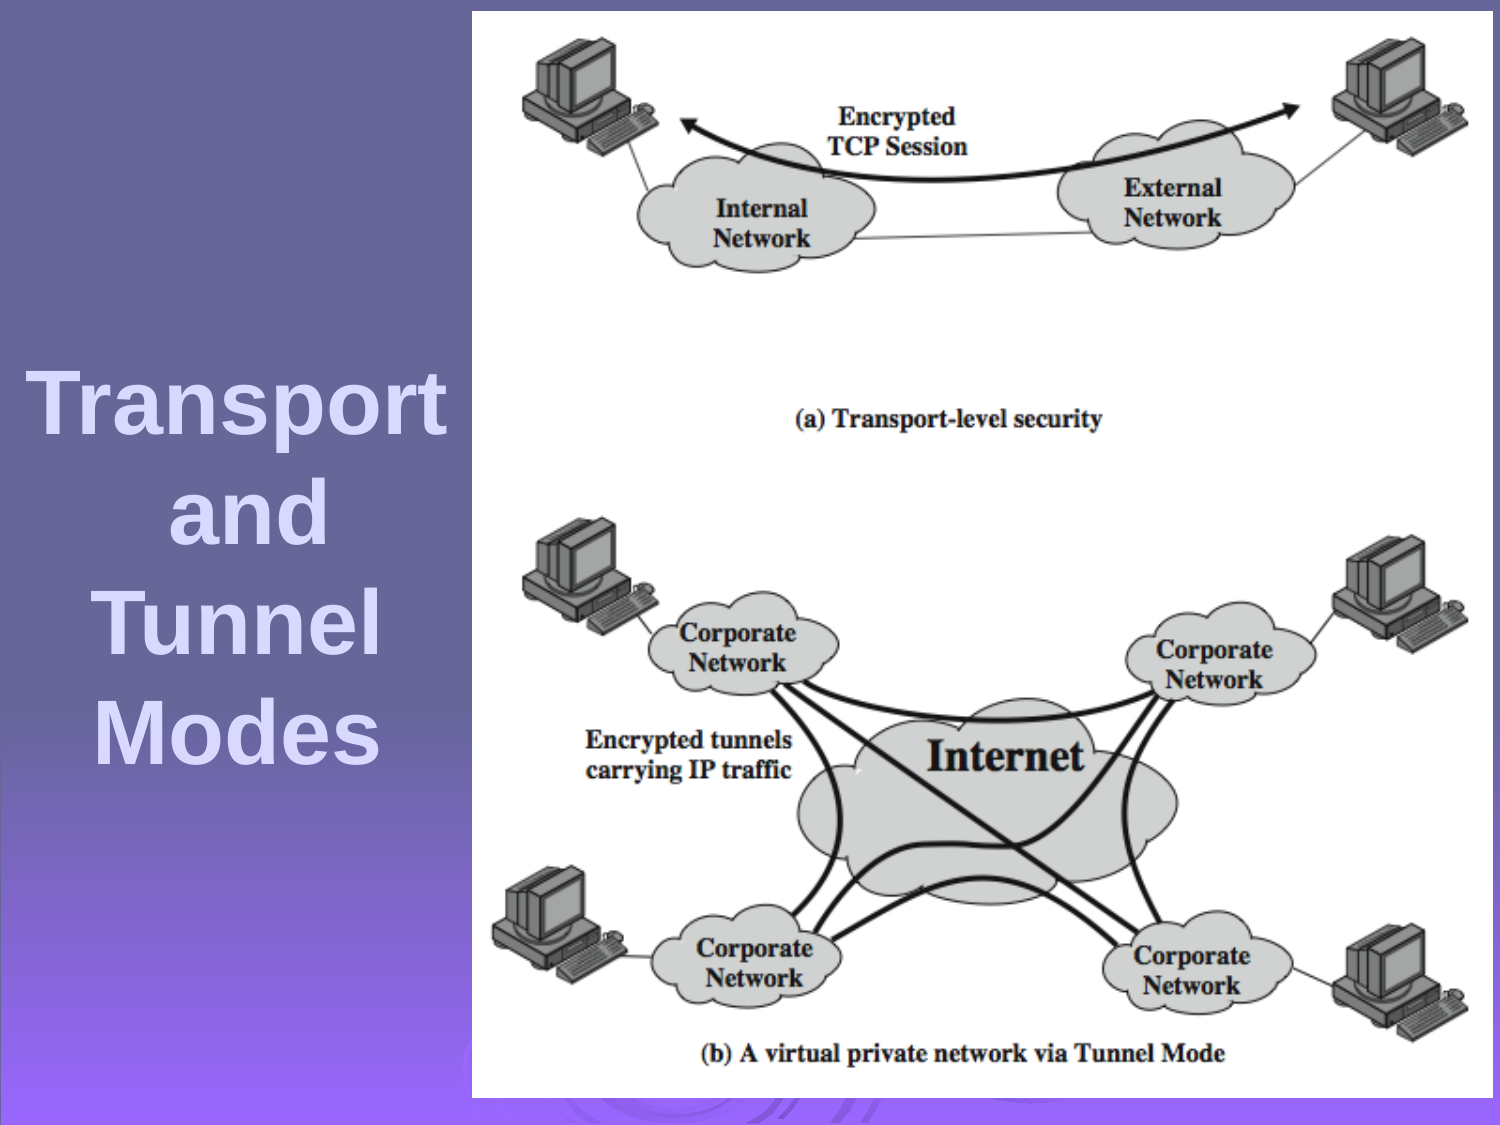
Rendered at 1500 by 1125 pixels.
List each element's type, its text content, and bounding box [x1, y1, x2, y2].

picture [472, 11, 1493, 1098]
title Transport and Tunnel Modes [0, 49, 467, 1076]
